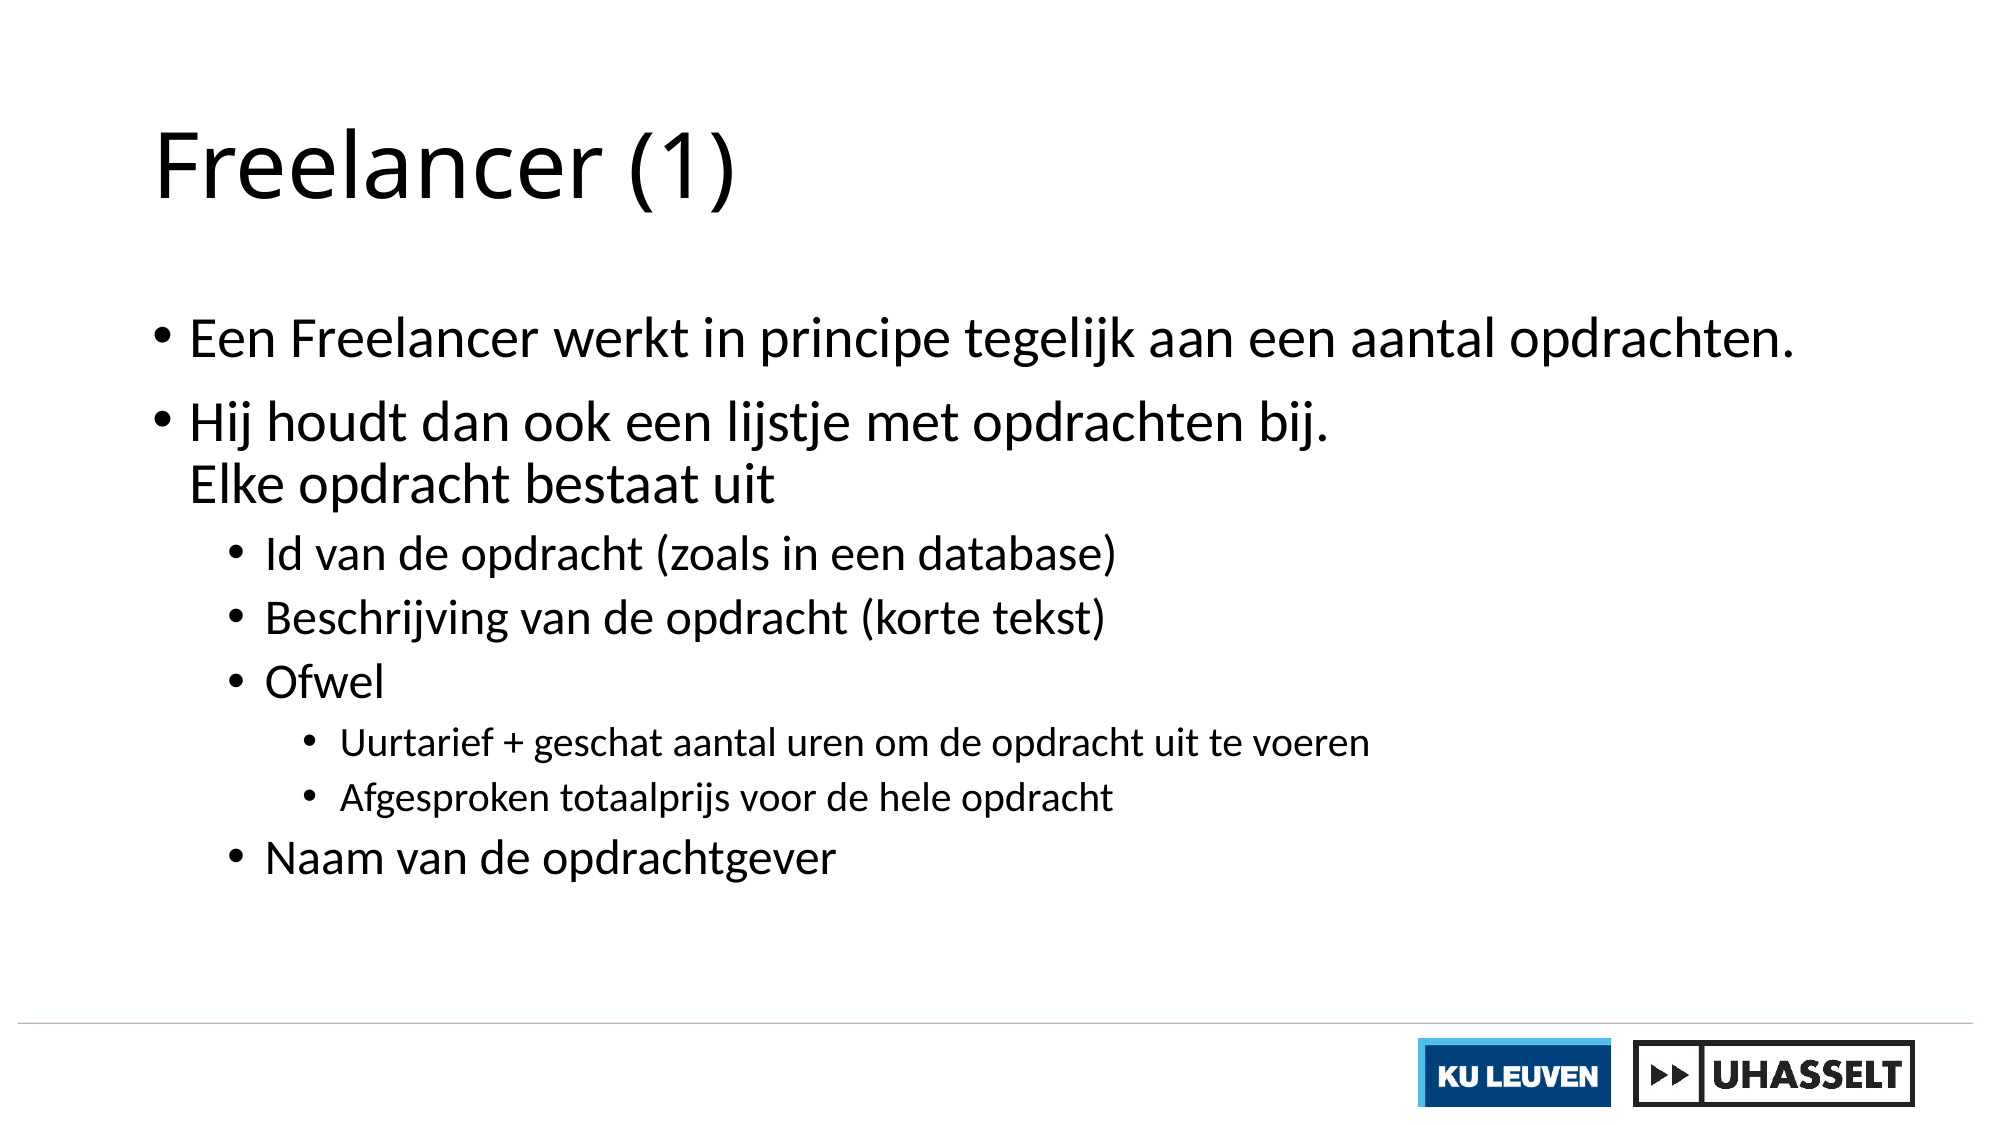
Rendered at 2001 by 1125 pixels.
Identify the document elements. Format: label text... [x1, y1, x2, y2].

title Freelancer (1) [137, 59, 1863, 278]
picture [1633, 1040, 1915, 1107]
list Een Freelancer werkt in principe tegelijk aan een aantal opdrachten. Hij houdt dan ook een lijstje met opdrachten bij. Elke opdracht bestaat uit Id van de opdracht (zoals in een database) Beschrijving van de opdracht (korte tekst) Ofwel Uurtarief + geschat aantal uren om de opdracht uit te voeren Afgesproken totaalprijs voor de hele opdracht Naam van de opdrachtgever [137, 299, 1863, 1014]
picture [1418, 1038, 1611, 1107]
